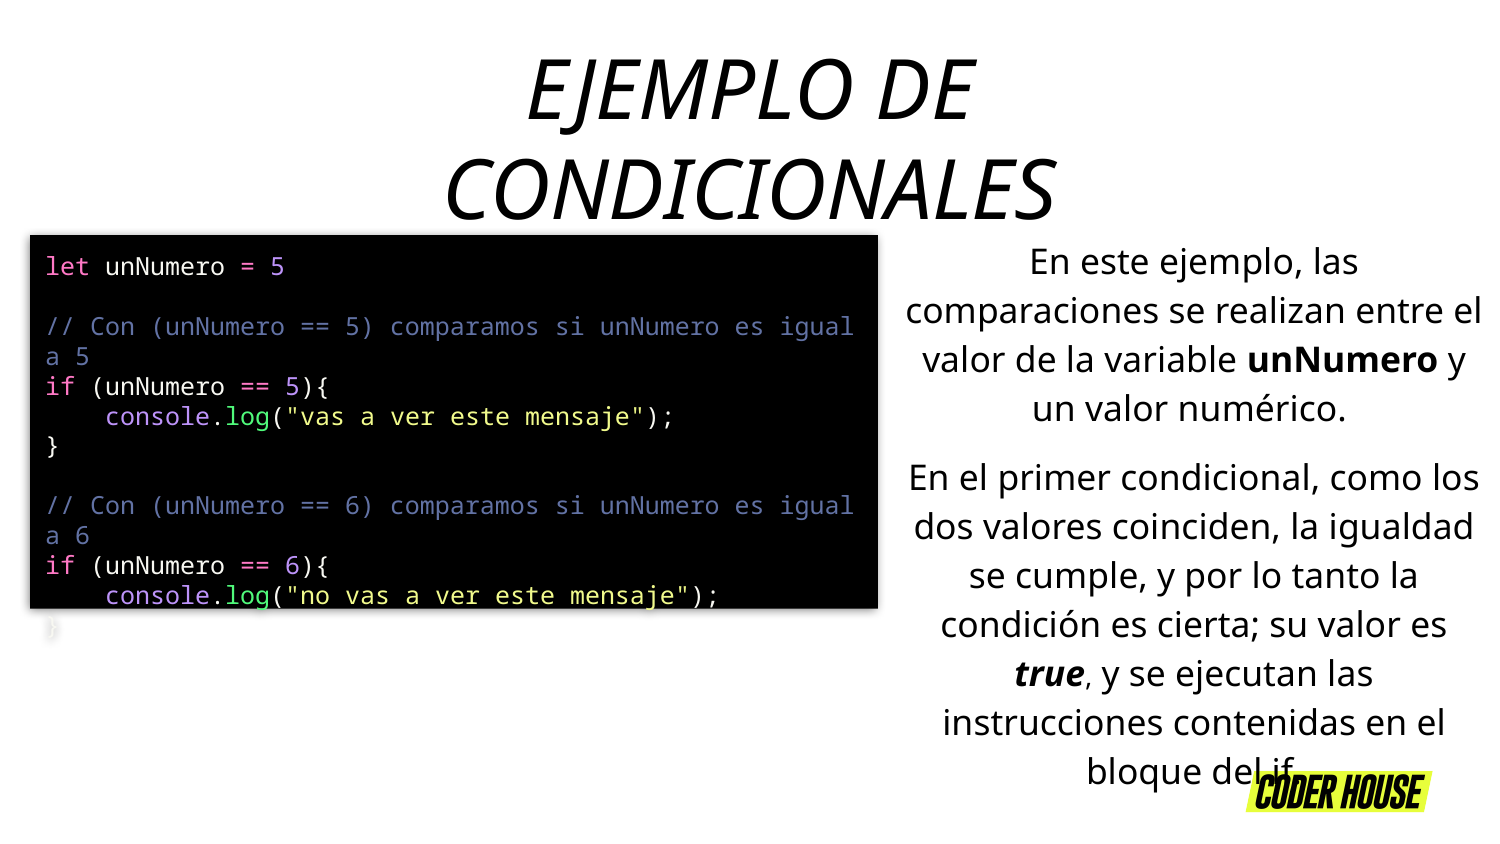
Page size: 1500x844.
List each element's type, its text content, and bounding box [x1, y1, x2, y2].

text_box En este ejemplo, las comparaciones se realizan entre el valor de la variable unNumero y un valor numérico. En el primer condicional, como los dos valores coinciden, la igualdad se cumple, y por lo tanto la condición es cierta; su valor es true, y se ejecutan las instrucciones contenidas en el bloque del if. [888, 217, 1500, 710]
text_box let unNumero = 5 // Con (unNumero == 5) comparamos si unNumero es igual a 5 if (unNumero == 5){ console.log("vas a ver este mensaje"); } // Con (unNumero == 6) comparamos si unNumero es igual a 6 if (unNumero == 6){ console.log("no vas a ver este mensaje"); } [30, 235, 878, 609]
picture [1241, 764, 1437, 819]
text_box EJEMPLO DE CONDICIONALES [292, 55, 1208, 218]
